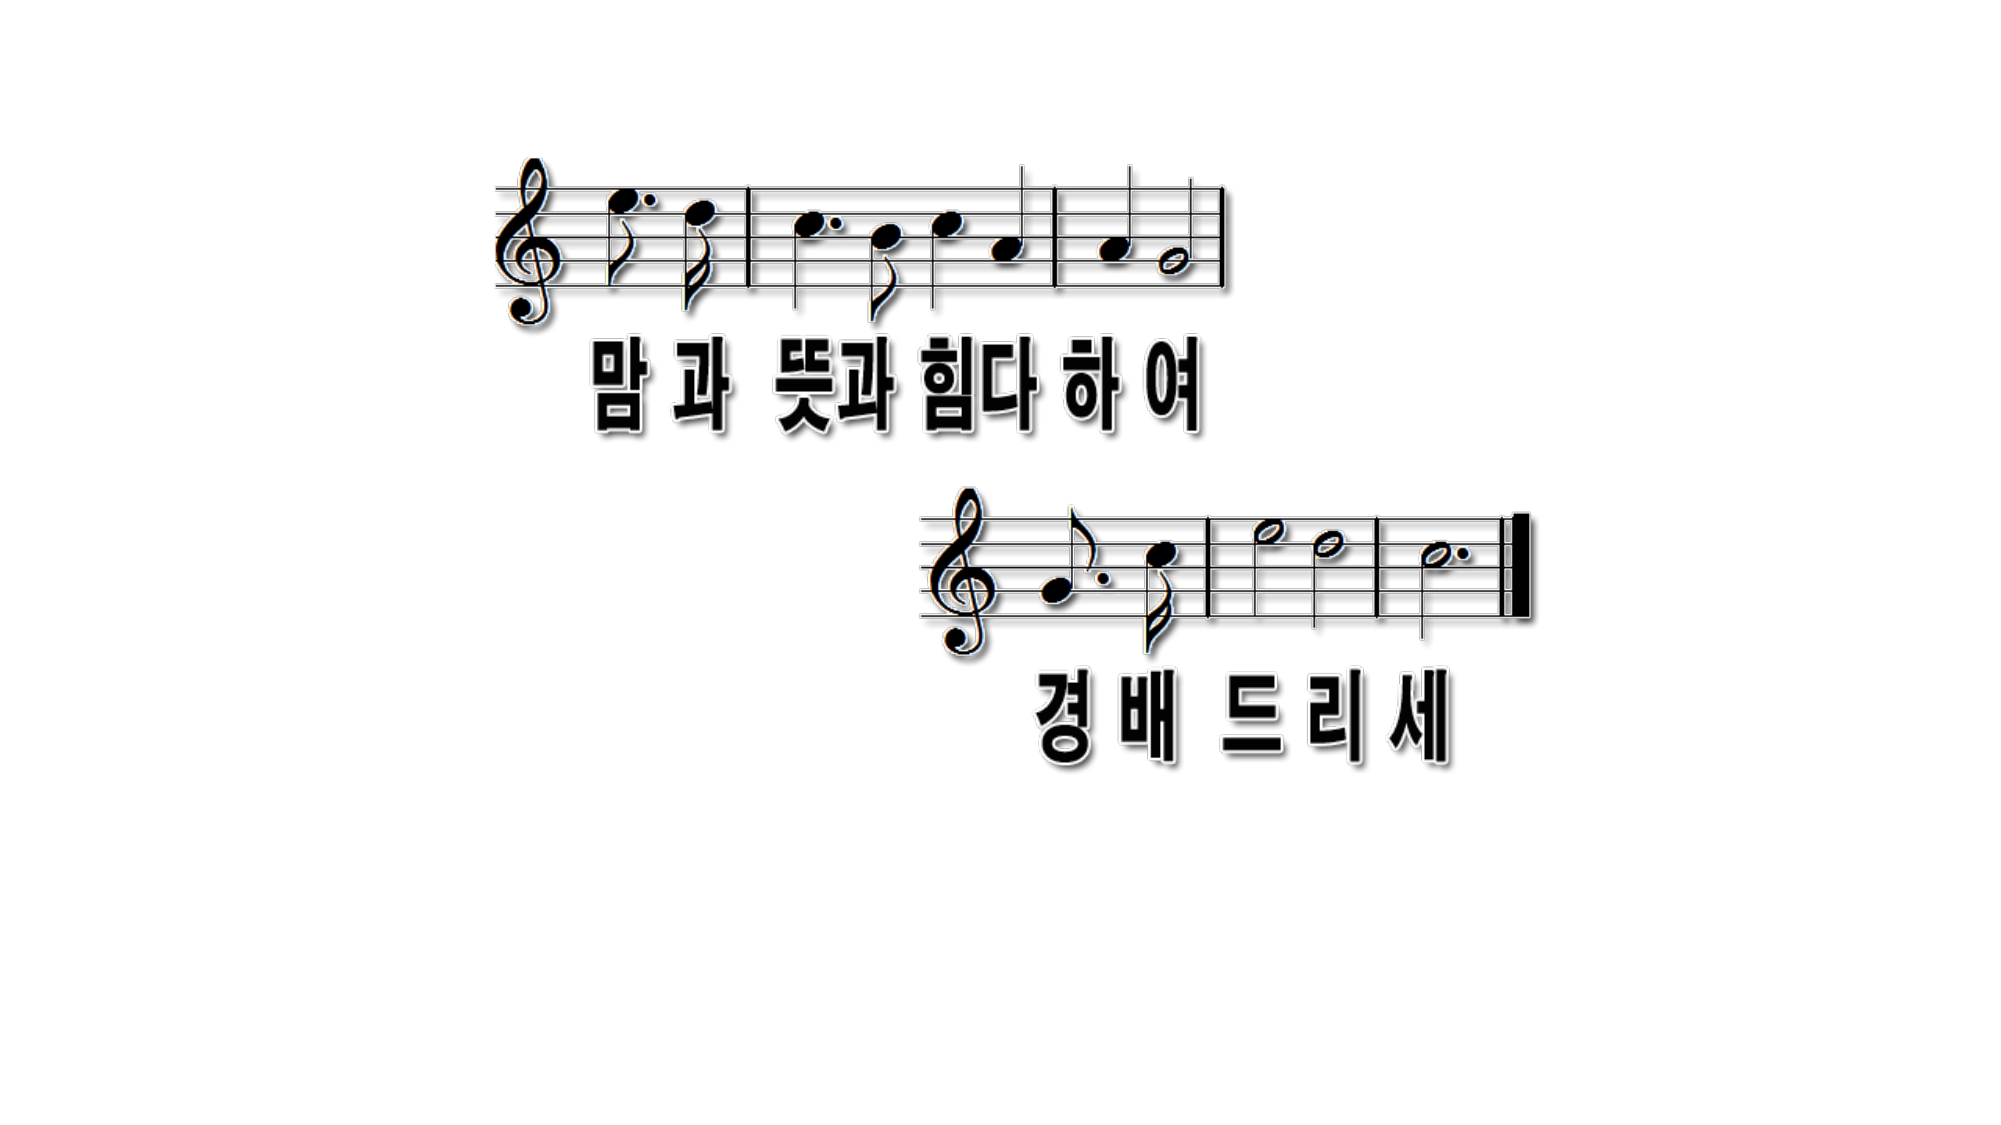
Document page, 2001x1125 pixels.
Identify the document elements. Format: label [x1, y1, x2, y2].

picture [249, 0, 1750, 938]
